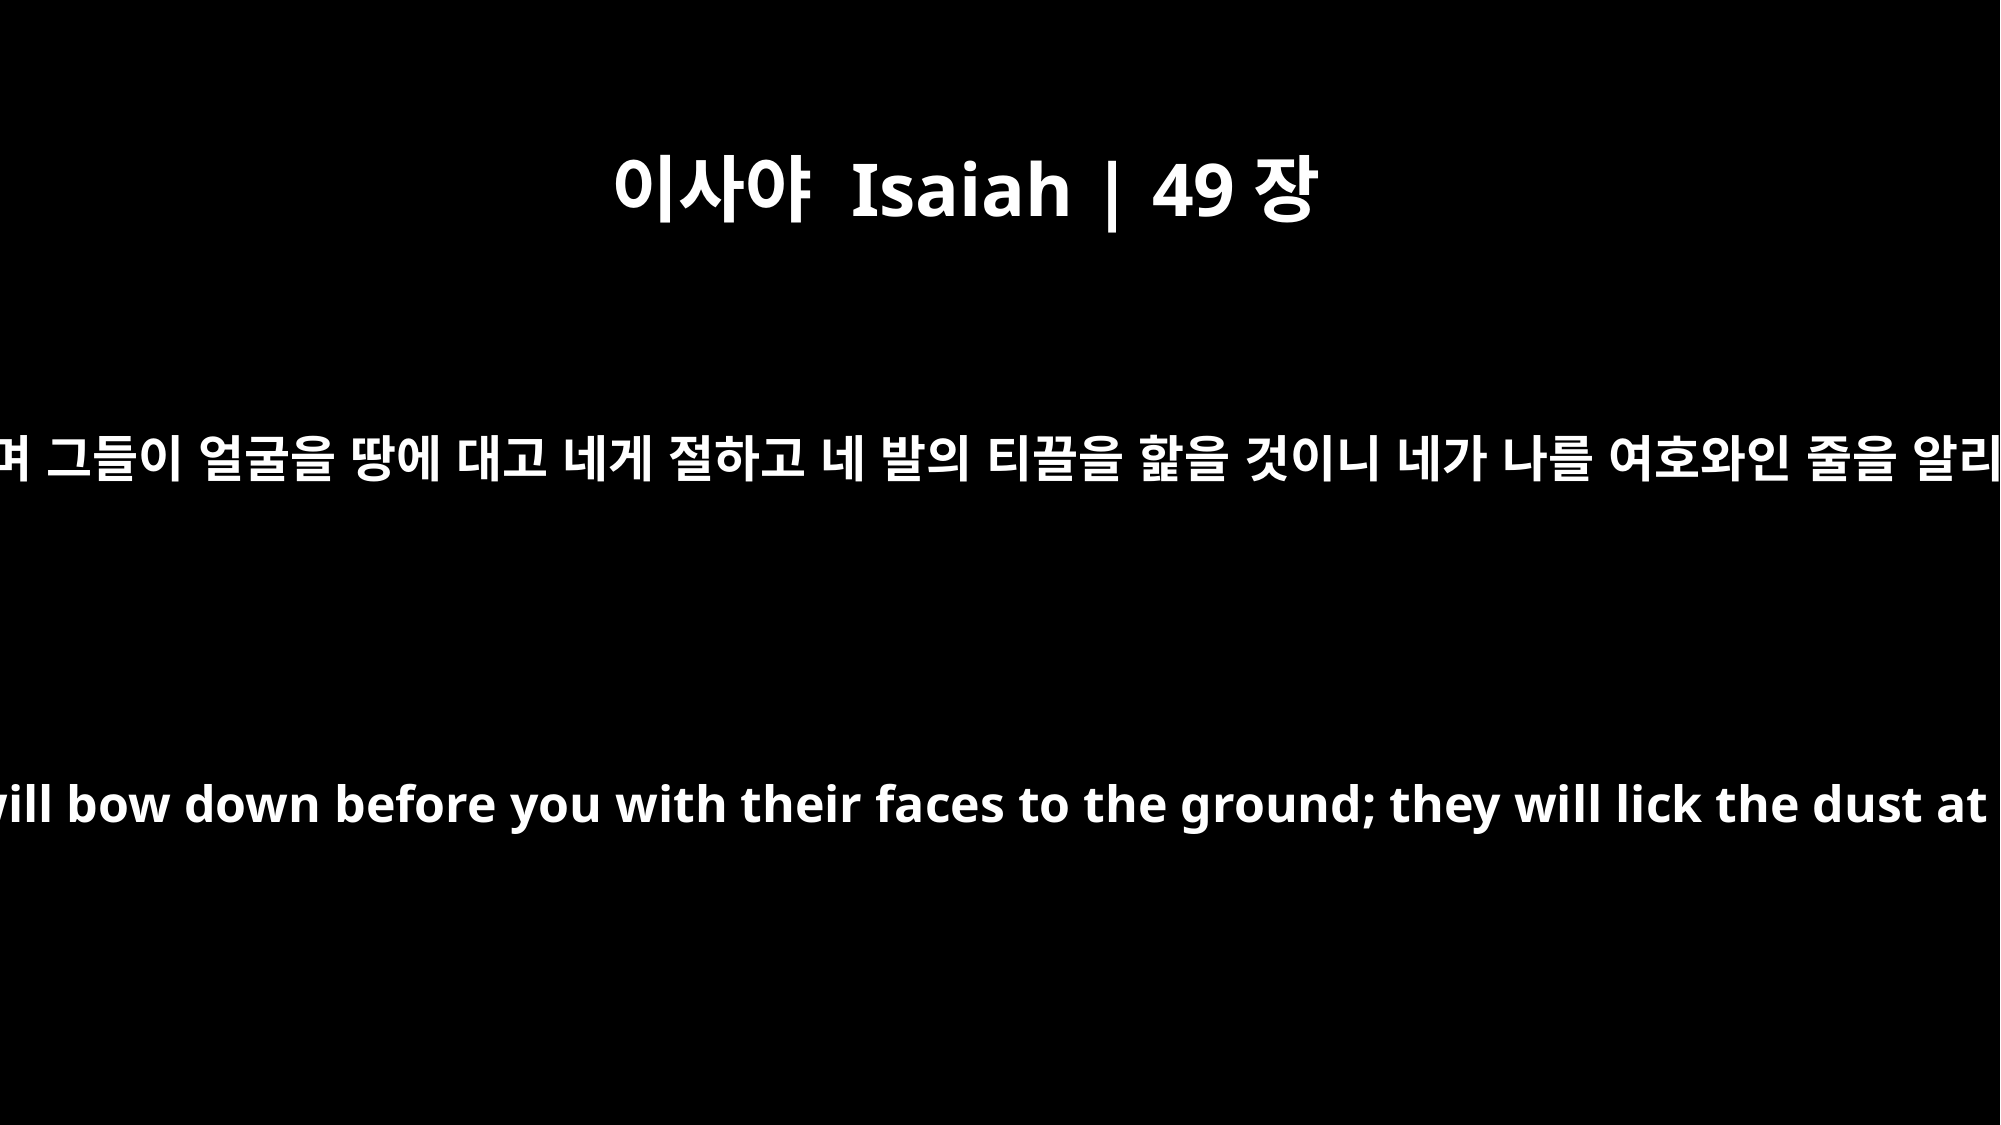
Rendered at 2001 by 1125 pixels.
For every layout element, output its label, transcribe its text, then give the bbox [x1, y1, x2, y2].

text_box 23 왕들은 네 양부가 되며 왕비들은 네 유모가 될 것이며 그들이 얼굴을 땅에 대고 네게 절하고 네 발의 티끌을 핥을 것이니 네가 나를 여호와인 줄을 알리라 나를 바라는 자는 수치를 당하지 아니하리라 [0, 359, 2000, 495]
text_box 이사야 Isaiah | 49장 [596, 136, 1336, 239]
text_box Kings will be your foster fathers, and their queens your nursing mothers. They will bow down before you with their faces to the ground; they will lick the dust at your feet. Then you will know that I am the LORD; those who hope in me will not be disappointed." [0, 764, 2000, 900]
